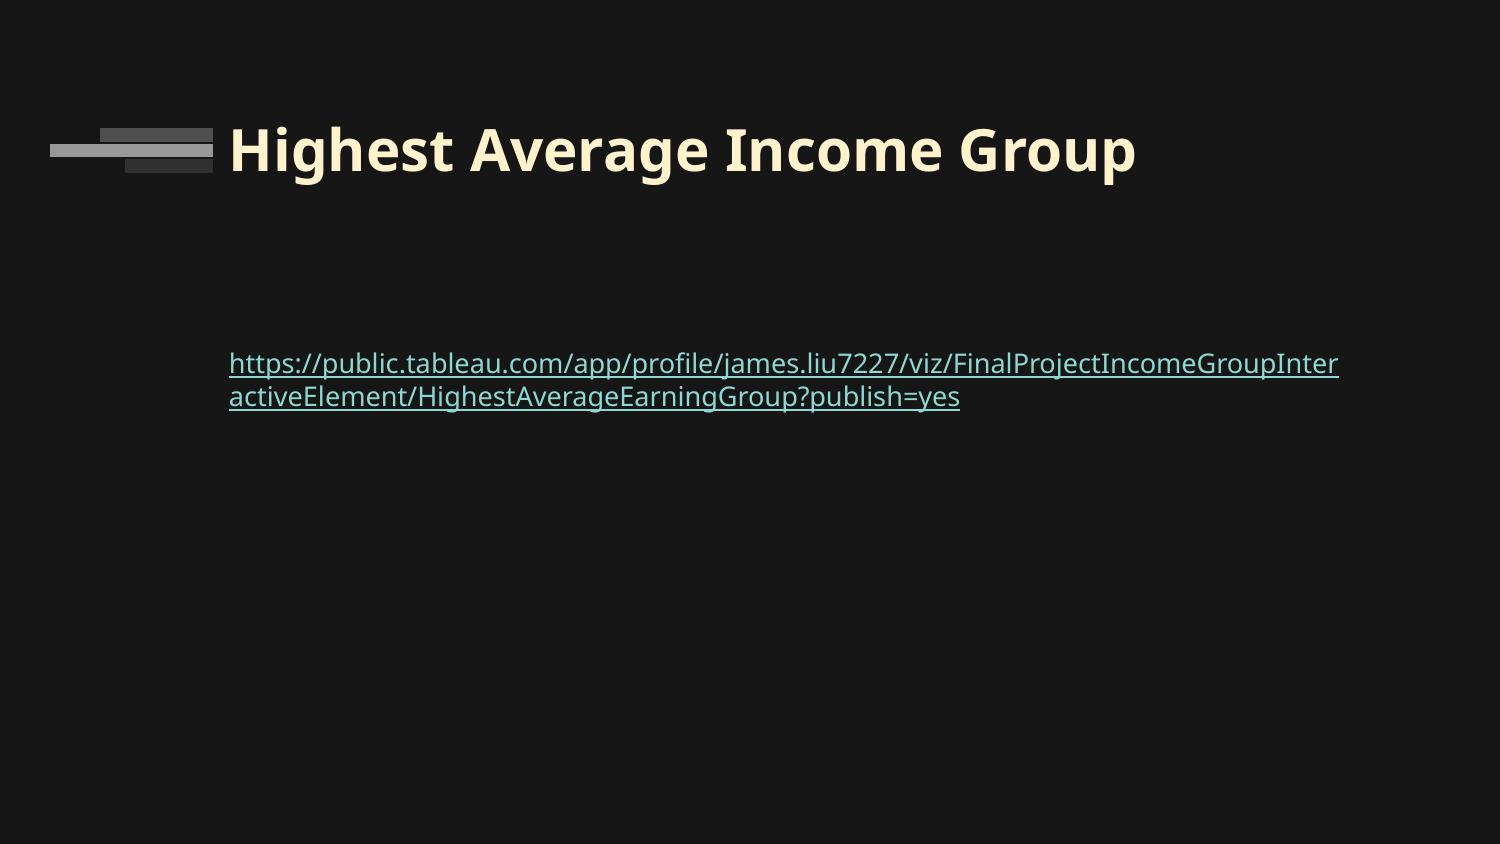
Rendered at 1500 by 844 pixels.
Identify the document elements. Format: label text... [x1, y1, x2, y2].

title Highest Average Income Group [213, 98, 1368, 263]
list https://public.tableau.com/app/profile/james.liu7227/viz/FinalProjectIncomeGroupInteractiveElement/HighestAverageEarningGroup?publish=yes [213, 326, 1368, 461]
